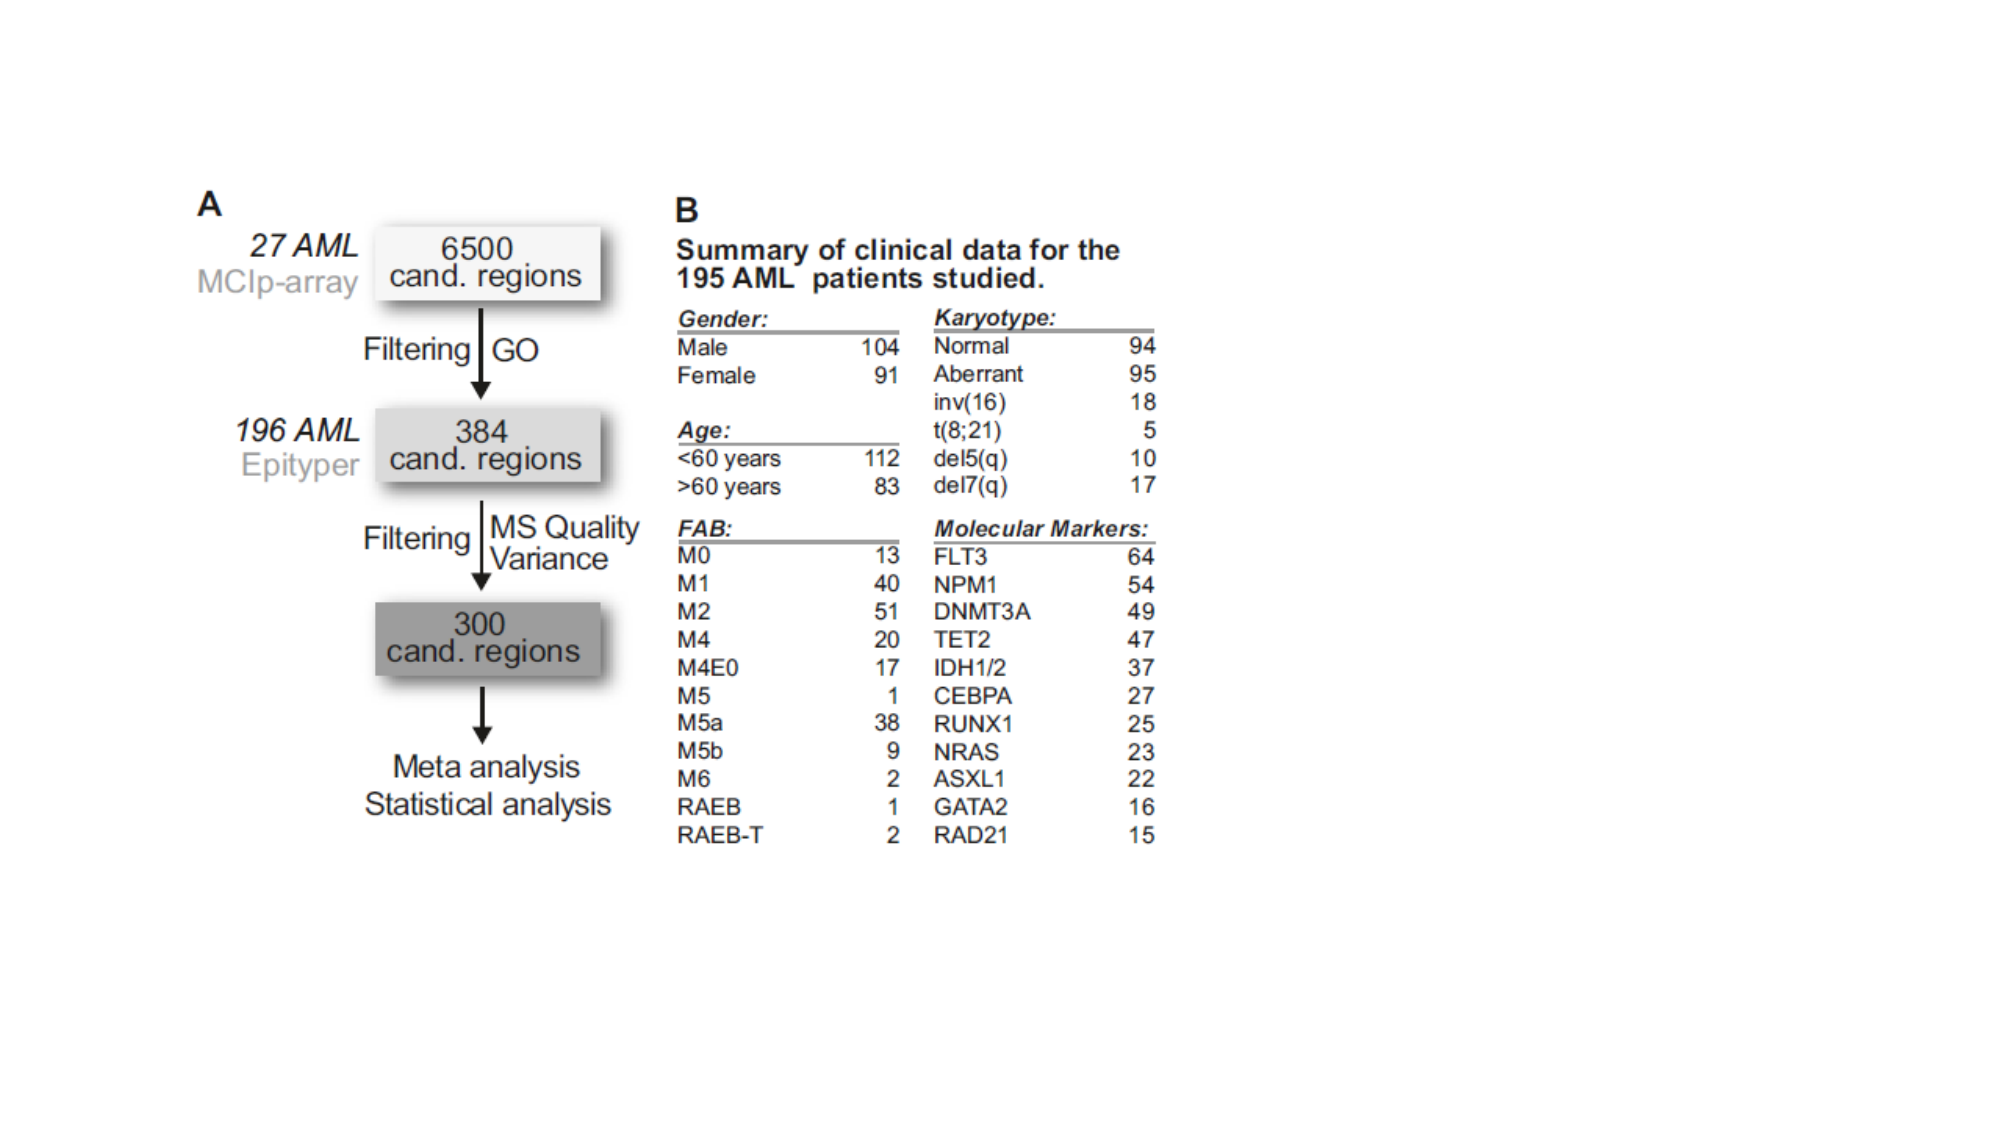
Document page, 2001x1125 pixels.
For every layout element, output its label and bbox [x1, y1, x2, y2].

picture [144, 174, 1200, 870]
